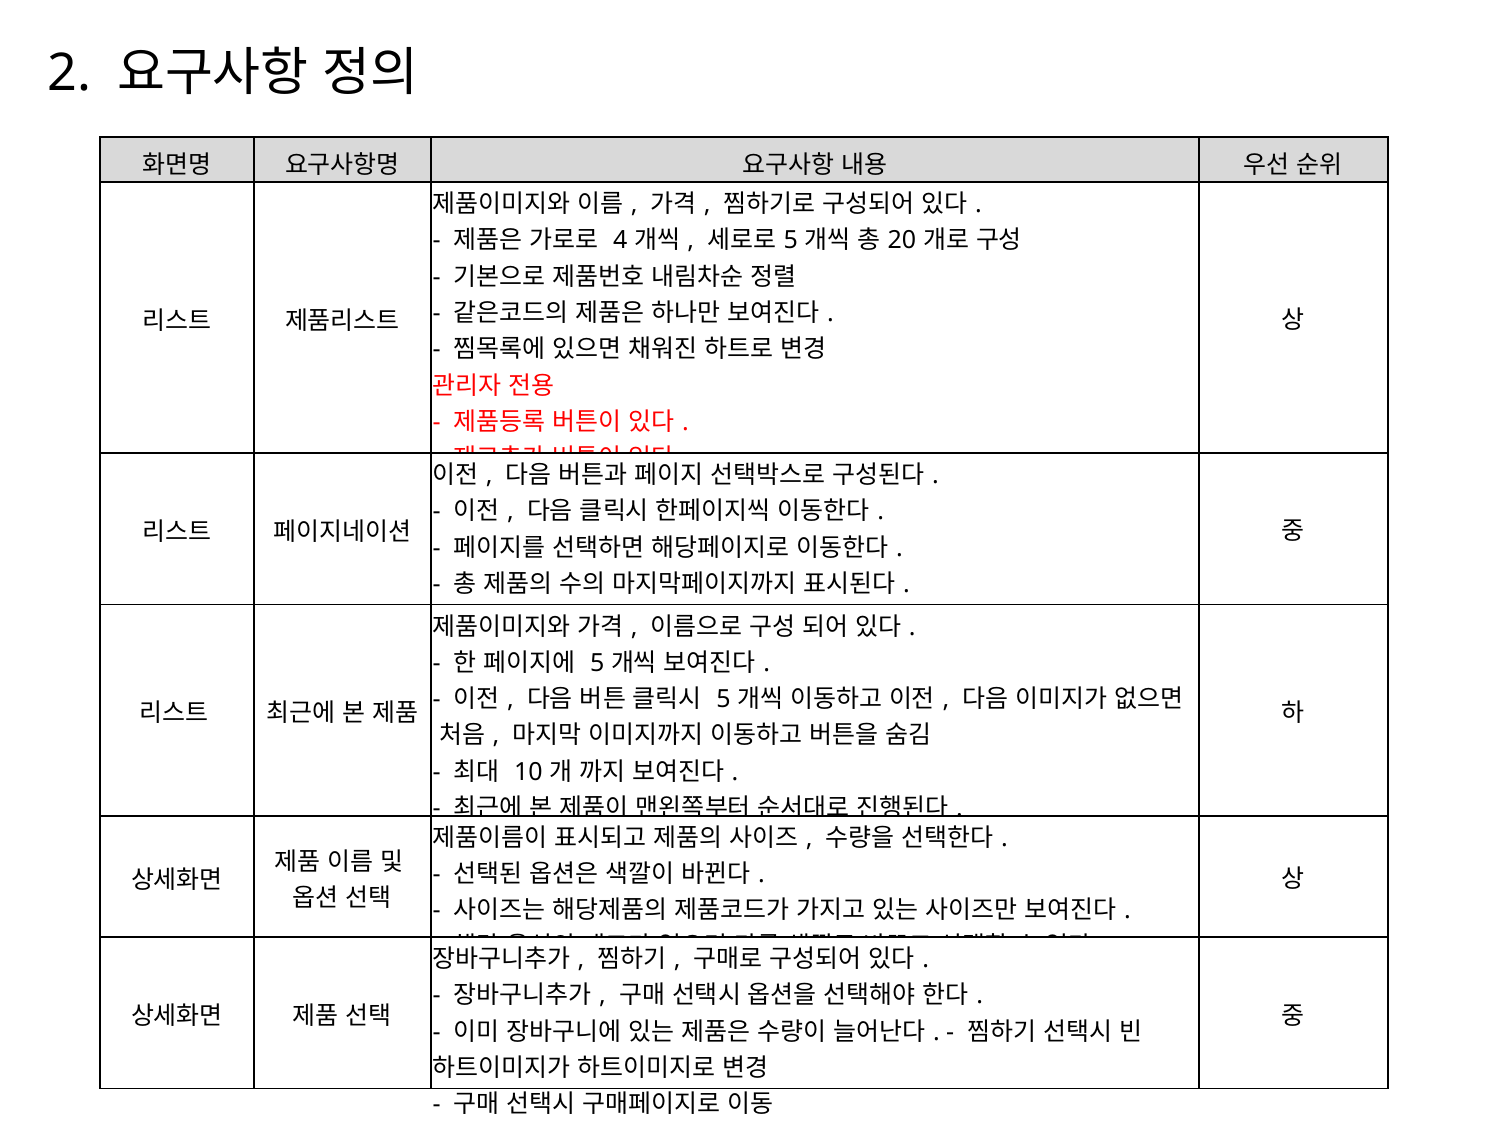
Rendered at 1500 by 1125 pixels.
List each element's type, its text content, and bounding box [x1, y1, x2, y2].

text_box 2. 요구사항 정의 [33, 30, 434, 109]
table_cell 최근에 본 제품 [255, 605, 430, 815]
table_cell 상세화면 [101, 938, 253, 1088]
table_cell 페이지네이션 [255, 454, 430, 604]
table_cell 제품이미지와 가격, 이름으로 구성 되어 있다. - 한 페이지에 5개씩 보여진다. - 이전, 다음 버튼 클릭시 5개씩 이동하고 이전, 다음 이미지가 없으면 처음, 마지막 이미지까지 이동하고 버튼을 숨김 - 최대 10개 까지 보여진다. - 최근에 본 제품이 맨왼쪽부터 순서대로 진행된다. - 이전에 본 제품이 없으면 이부분이 안보이게 숨긴다. [432, 605, 1198, 815]
table_cell 제품 선택 [255, 938, 430, 1088]
table_cell 이전, 다음 버튼과 페이지 선택박스로 구성된다. - 이전, 다음 클릭시 한페이지씩 이동한다. - 페이지를 선택하면 해당페이지로 이동한다. - 총 제품의 수의 마지막페이지까지 표시된다. - 이전, 다음 페이지가 없을 경우 이전, 다음 버튼을 숨김 [432, 454, 1198, 604]
table_cell 제품리스트 [255, 183, 430, 452]
table_cell 제품이미지와 이름, 가격, 찜하기로 구성되어 있다. - 제품은 가로로 4개씩, 세로로5개씩 총20개로 구성 - 기본으로 제품번호 내림차순 정렬 - 같은코드의 제품은 하나만 보여진다. - 찜목록에 있으면 채워진 하트로 변경 관리자 전용 - 제품등록 버튼이 있다. - 재고추가 버튼이 있다. - 남은 수량이 보인다. [432, 183, 1198, 452]
table_cell 장바구니추가, 찜하기, 구매로 구성되어 있다. - 장바구니추가, 구매 선택시 옵션을 선택해야 한다. - 이미 장바구니에 있는 제품은 수량이 늘어난다. - 찜하기 선택시 빈 하트이미지가 하트이미지로 변경 - 구매 선택시 구매페이지로 이동 [432, 938, 1198, 1088]
table_header 요구사항 내용 [432, 138, 1198, 181]
table_cell 상 [1200, 183, 1387, 452]
table_cell 상세화면 [101, 817, 253, 936]
table_cell 중 [1200, 454, 1387, 604]
table_cell 리스트 [101, 183, 253, 452]
table_cell 제품이름이 표시되고 제품의 사이즈, 수량을 선택한다. - 선택된 옵션은 색깔이 바뀐다. - 사이즈는 해당제품의 제품코드가 가지고 있는 사이즈만 보여진다. - 해당 옵션의 재고가 없으면 다른 색깔로 바꾸고 선택할 수 없다. [432, 817, 1198, 936]
table_cell 제품 이름 및 옵션 선택 [255, 817, 430, 936]
table_cell 리스트 [101, 454, 253, 604]
table_header 우선 순위 [1200, 138, 1387, 181]
table_cell 리스트 [101, 605, 253, 815]
table_cell 상 [1200, 817, 1387, 936]
table_header 화면명 [101, 138, 253, 181]
table_cell 중 [1200, 938, 1387, 1088]
table_cell 하 [1200, 605, 1387, 815]
table_header 요구사항명 [255, 138, 430, 181]
